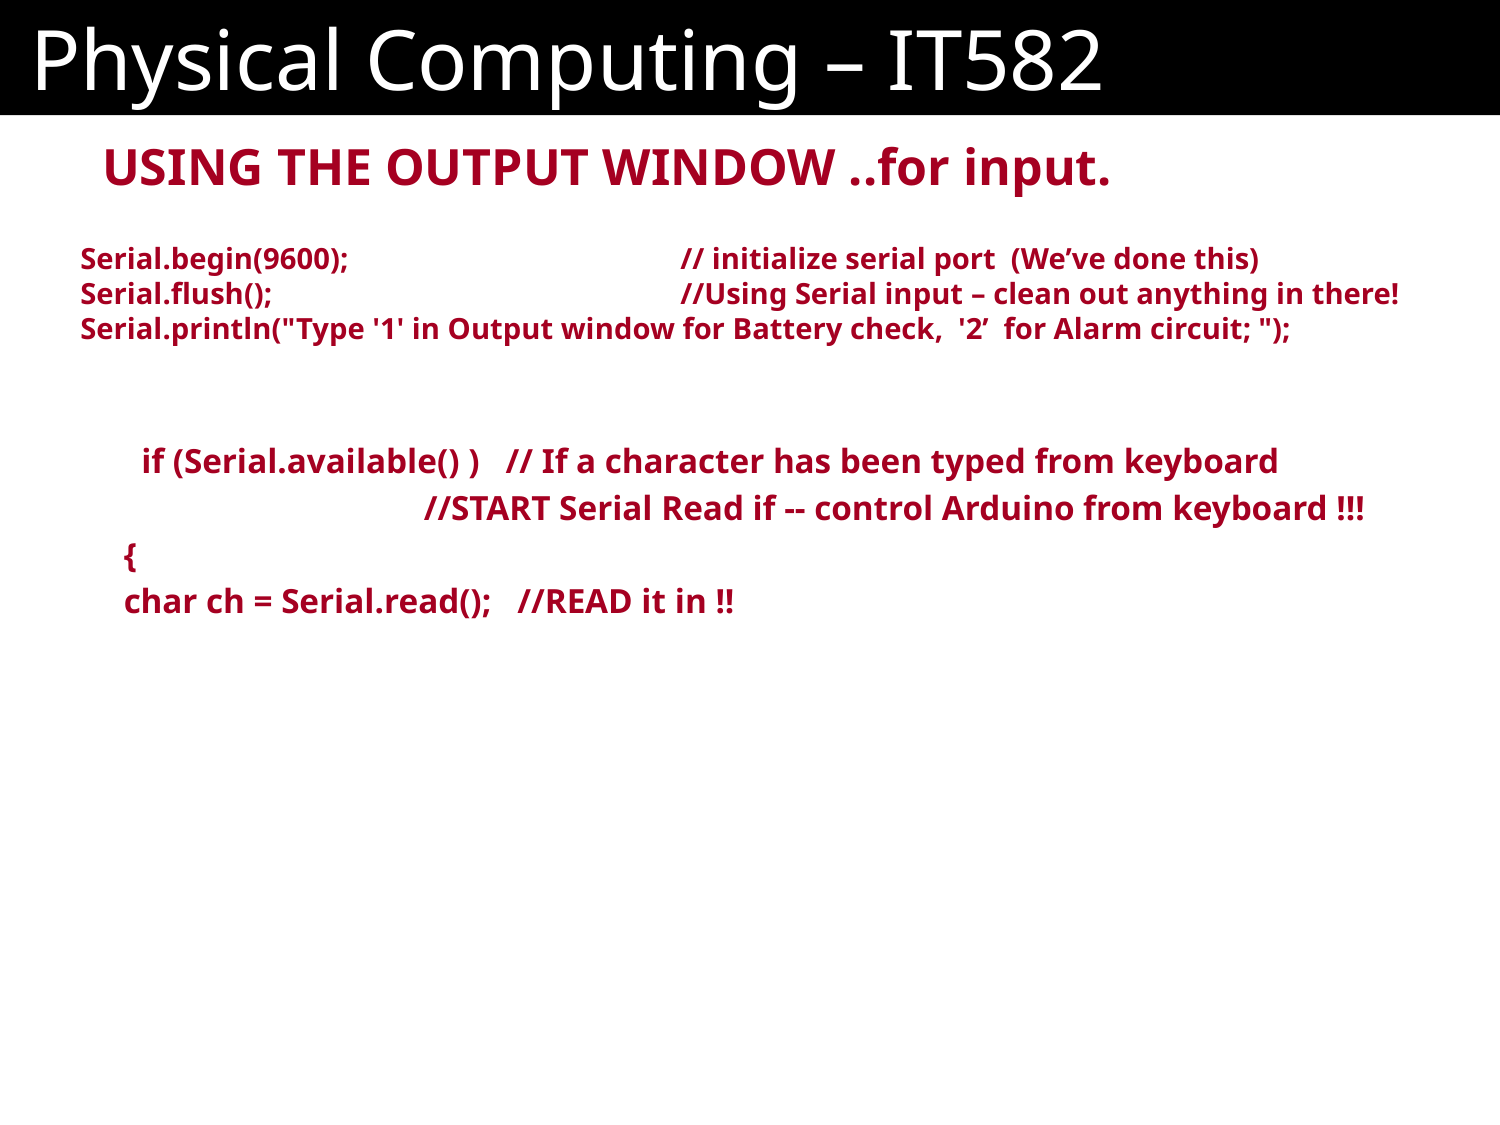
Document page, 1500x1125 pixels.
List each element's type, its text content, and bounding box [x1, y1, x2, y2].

text_box USING THE OUTPUT WINDOW ..for input. [87, 128, 1225, 233]
text_box Serial.begin(9600); // initialize serial port (We’ve done this) Serial.flush(); //Using Serial input – clean out anything in there! Serial.println("Type '1' in Output window for Battery check, '2’ for Alarm circuit; "); [65, 233, 1415, 353]
text_box if (Serial.available() ) // If a character has been typed from keyboard //START Serial Read if -- control Arduino from keyboard !!! { char ch = Serial.read(); //READ it in !! [109, 433, 1435, 628]
title Physical Computing – IT582 [0, 0, 1500, 116]
